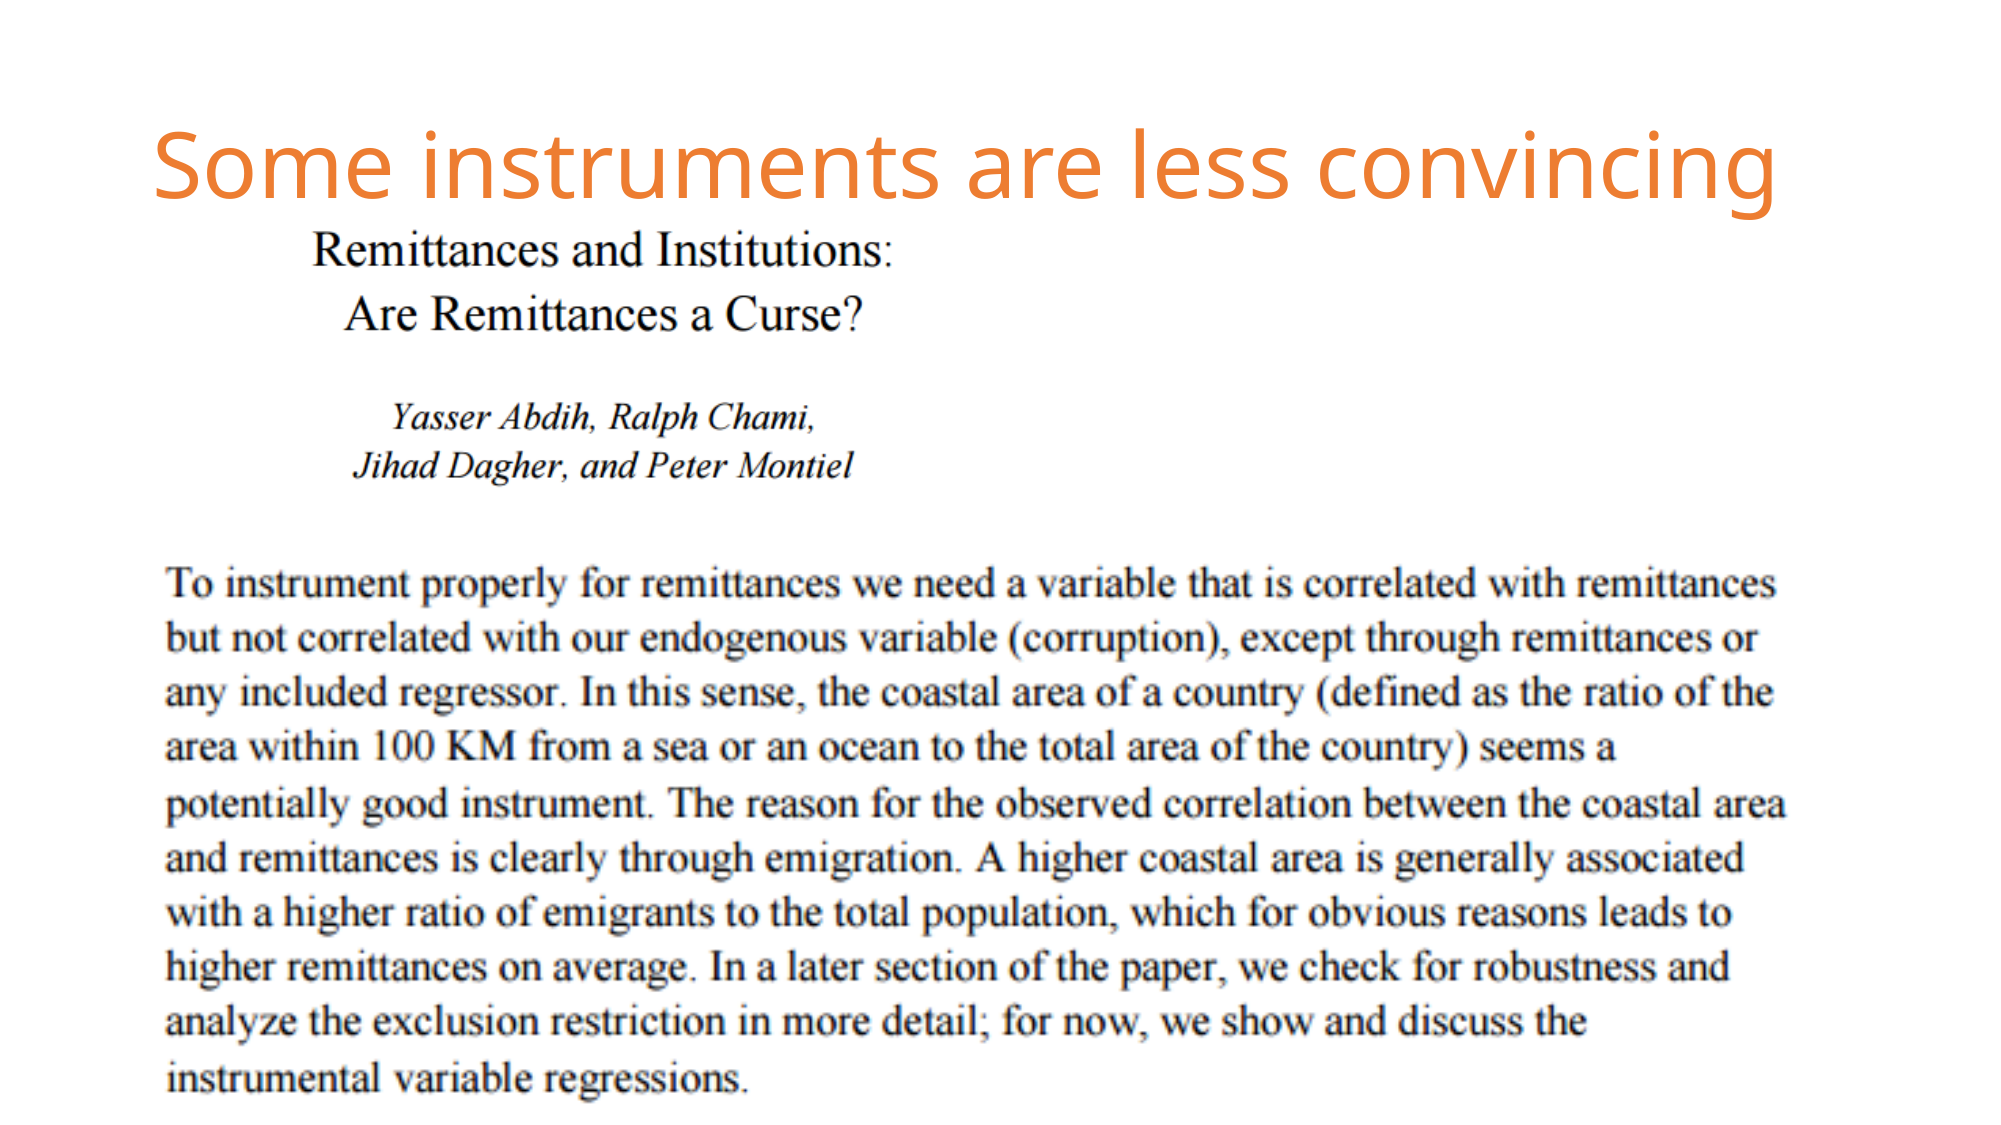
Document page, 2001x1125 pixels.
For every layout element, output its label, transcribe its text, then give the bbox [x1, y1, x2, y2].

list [254, 208, 959, 526]
picture [139, 526, 1829, 1109]
title Some instruments are less convincing [137, 59, 1863, 278]
